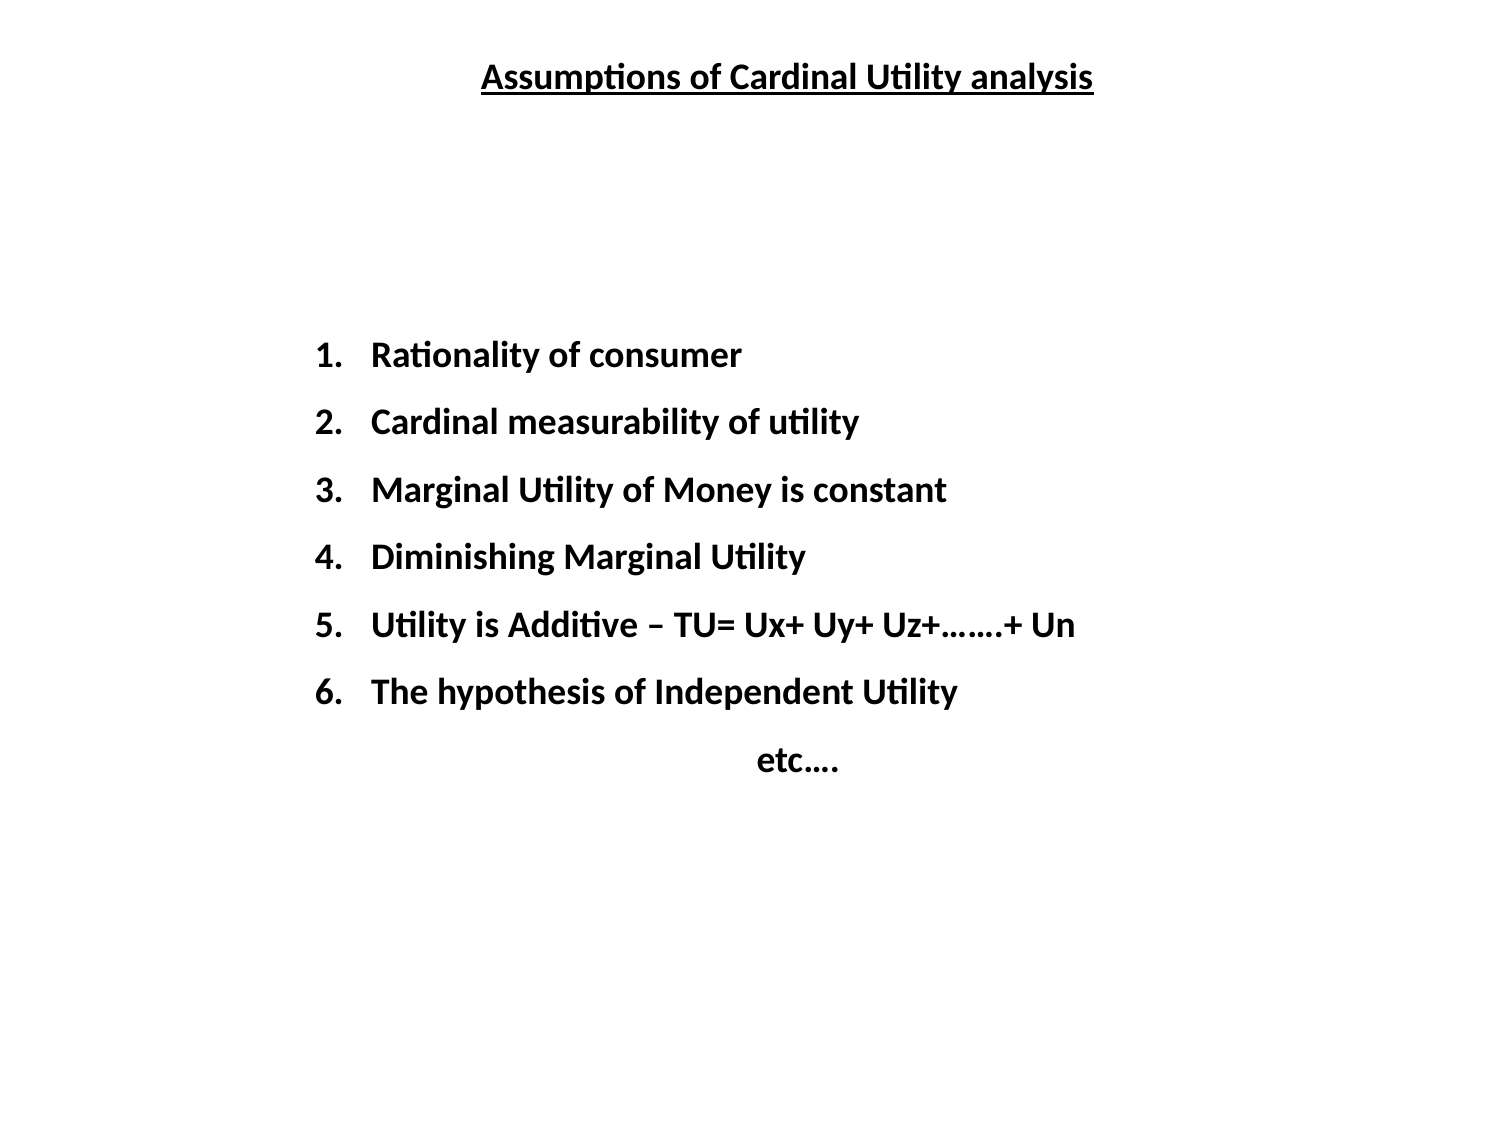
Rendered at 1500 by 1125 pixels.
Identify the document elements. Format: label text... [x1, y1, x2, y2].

text_box Rationality of consumer Cardinal measurability of utility Marginal Utility of Money is constant Diminishing Marginal Utility Utility is Additive – TU= Ux+ Uy+ Uz+…….+ Un The hypothesis of Independent Utility etc…. [299, 299, 1200, 855]
text_box Assumptions of Cardinal Utility analysis [0, 0, 1500, 105]
